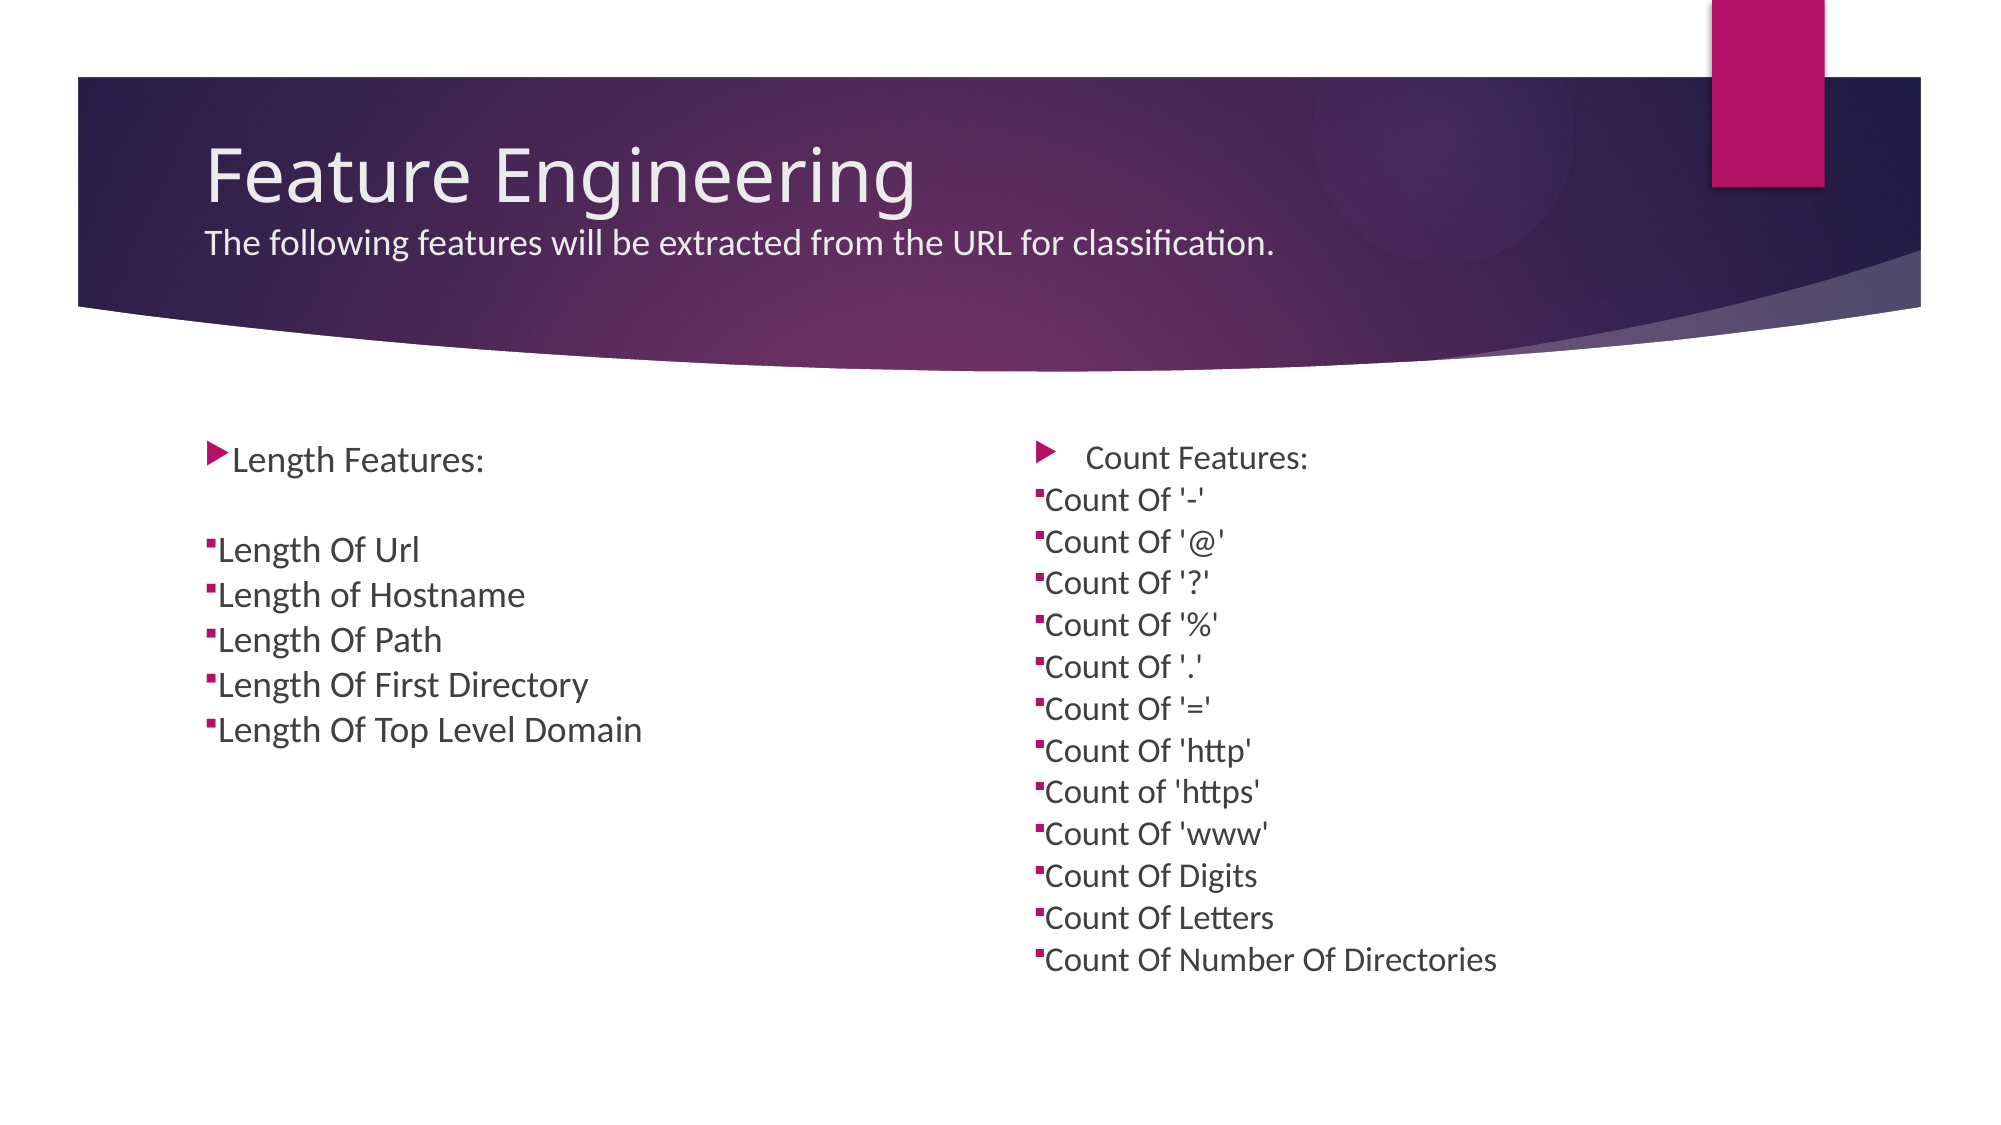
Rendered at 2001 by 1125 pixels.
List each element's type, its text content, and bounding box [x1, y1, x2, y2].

list Length Features: Length Of Url Length of Hostname Length Of Path Length Of First Directory Length Of Top Level Domain [189, 427, 981, 988]
list Count Features: Count Of '-' Count Of '@' Count Of '?' Count Of '%' Count Of '.' Count Of '=' Count Of 'http' Count of 'https' Count Of 'www' Count Of Digits Count Of Letters Count Of Number Of Directories [1018, 427, 1810, 988]
title Feature Engineering The following features will be extracted from the URL for classification. [189, 159, 1627, 276]
